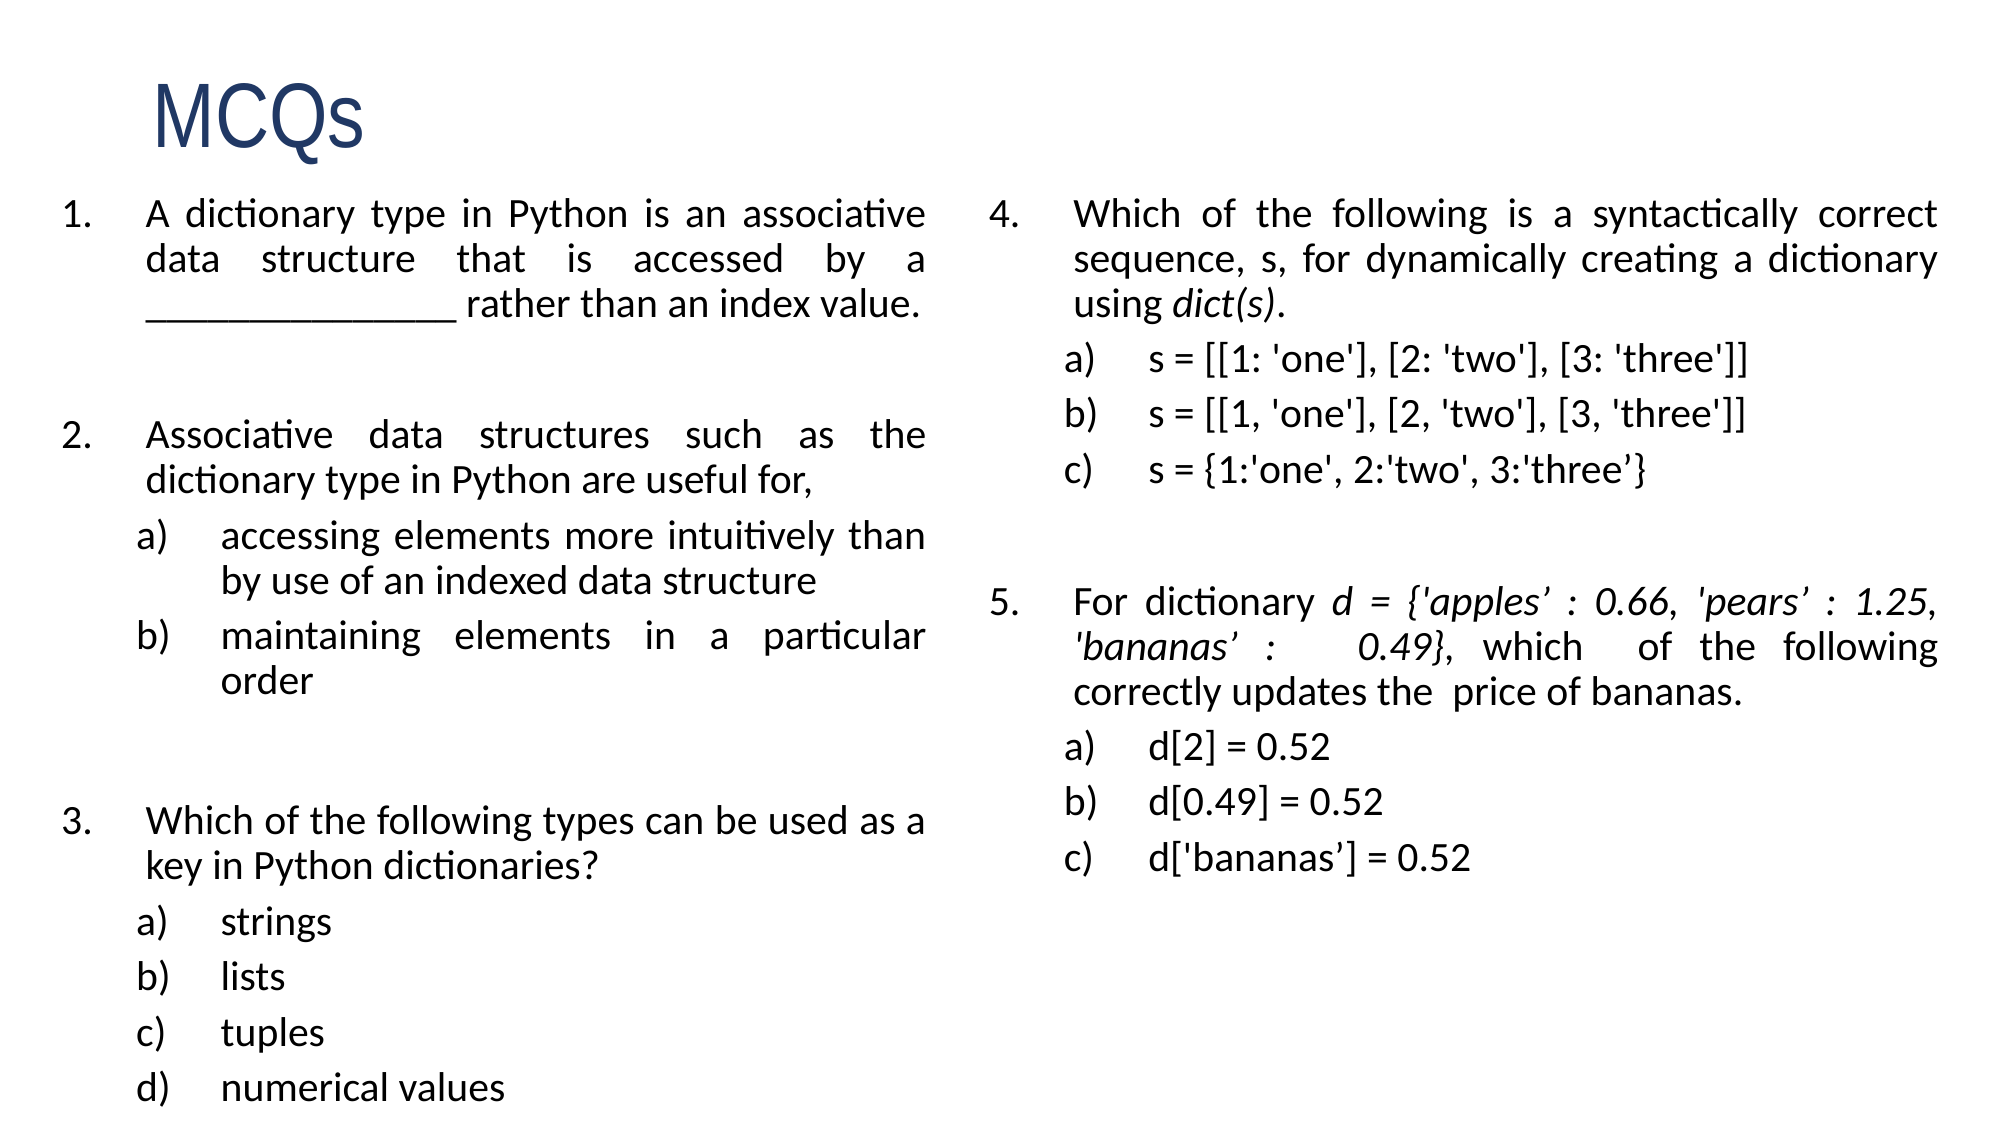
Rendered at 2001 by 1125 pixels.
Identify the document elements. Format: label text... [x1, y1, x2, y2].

list Which of the following is a syntactically correct sequence, s, for dynamically creating a dictionary using dict(s). s = [[1: 'one'], [2: 'two'], [3: 'three']] s = [[1, 'one'], [2, 'two'], [3, 'three']] s = {1:'one', 2:'two', 3:'three’} For dictionary d = {'apples’ : 0.66, 'pears’ : 1.25, 'bananas’ : 0.49}, which of the following correctly updates the price of bananas. d[2] = 0.52 d[0.49] = 0.52 d['bananas’] = 0.52 [973, 183, 1954, 1045]
title MCQs [137, 59, 1863, 177]
list A dictionary type in Python is an associative data structure that is accessed by a _______________ rather than an index value. Associative data structures such as the dictionary type in Python are useful for, accessing elements more intuitively than by use of an indexed data structure maintaining elements in a particular order Which of the following types can be used as a key in Python dictionaries? strings lists tuples numerical values [46, 183, 942, 1073]
